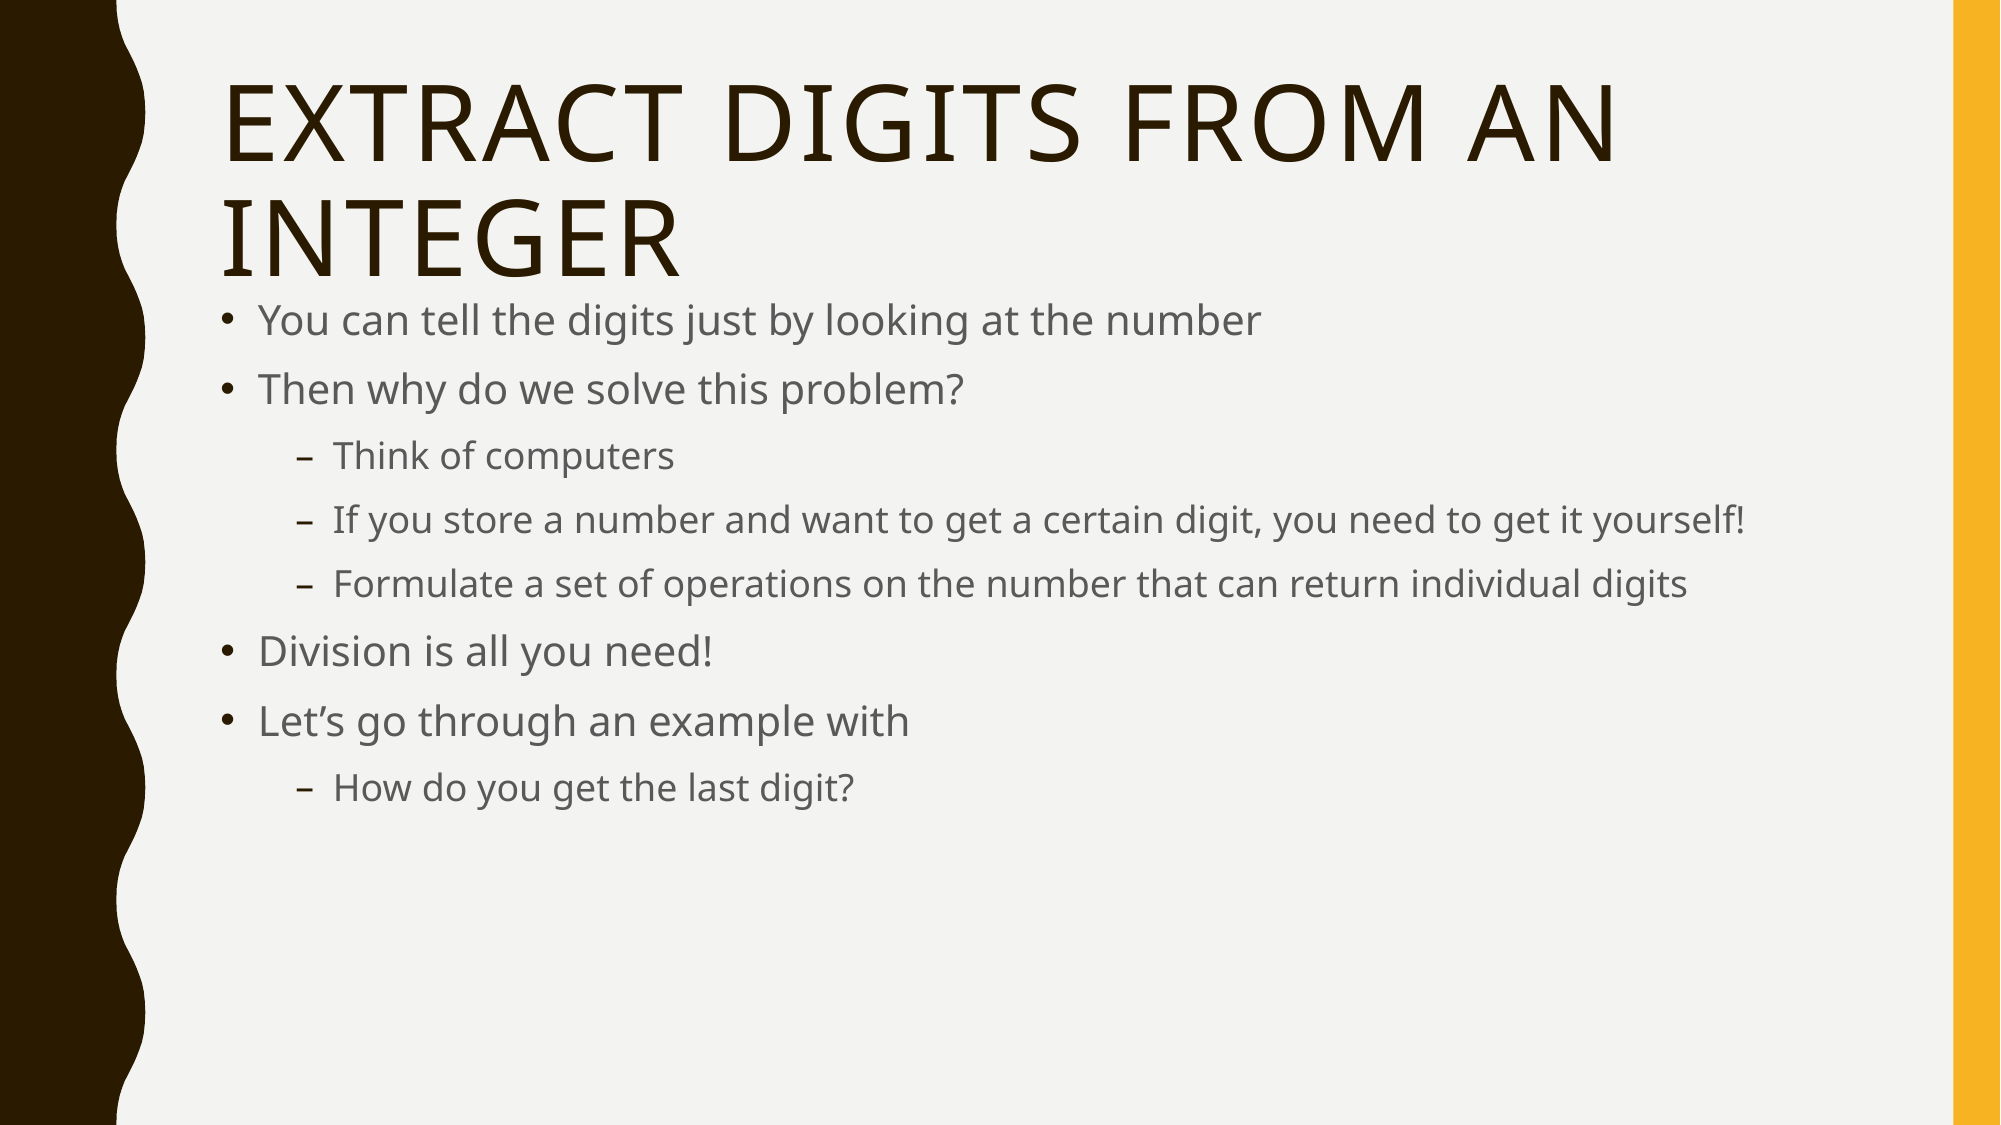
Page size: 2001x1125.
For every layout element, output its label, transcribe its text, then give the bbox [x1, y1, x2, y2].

title Extract digits from an integer [205, 62, 1875, 308]
